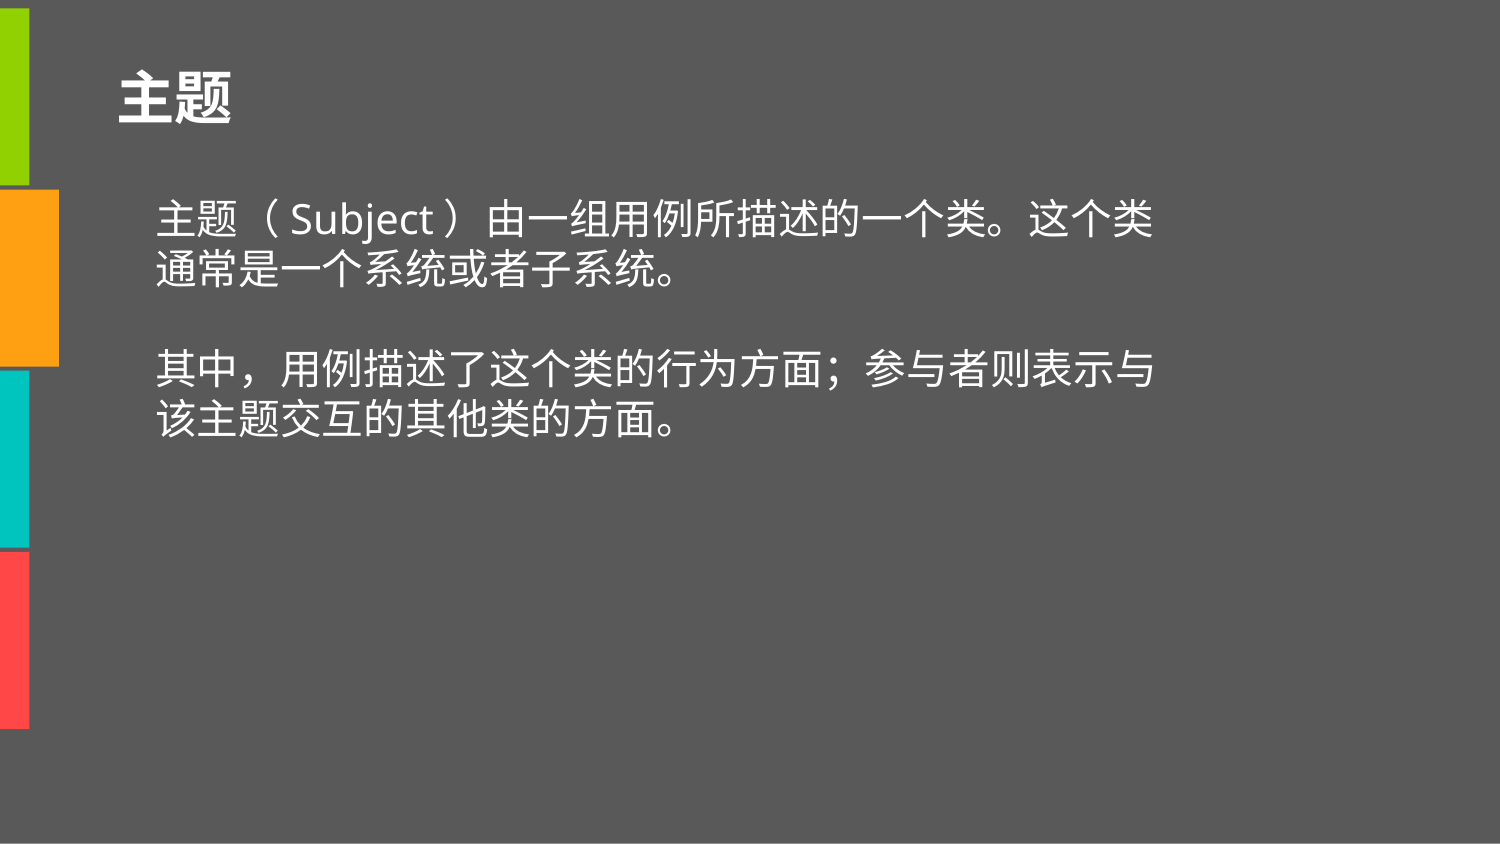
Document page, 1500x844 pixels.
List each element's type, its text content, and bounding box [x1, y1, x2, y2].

text_box [0, 369, 32, 550]
text_box [0, 550, 32, 731]
text_box 主题（Subject）由一组用例所描述的一个类。这个类通常是一个系统或者子系统。 其中，用例描述了这个类的行为方面；参与者则表示与该主题交互的其他类的方面。 [140, 185, 1186, 451]
text_box [0, 6, 32, 187]
text_box 主题 [101, 54, 248, 139]
text_box [0, 187, 61, 369]
